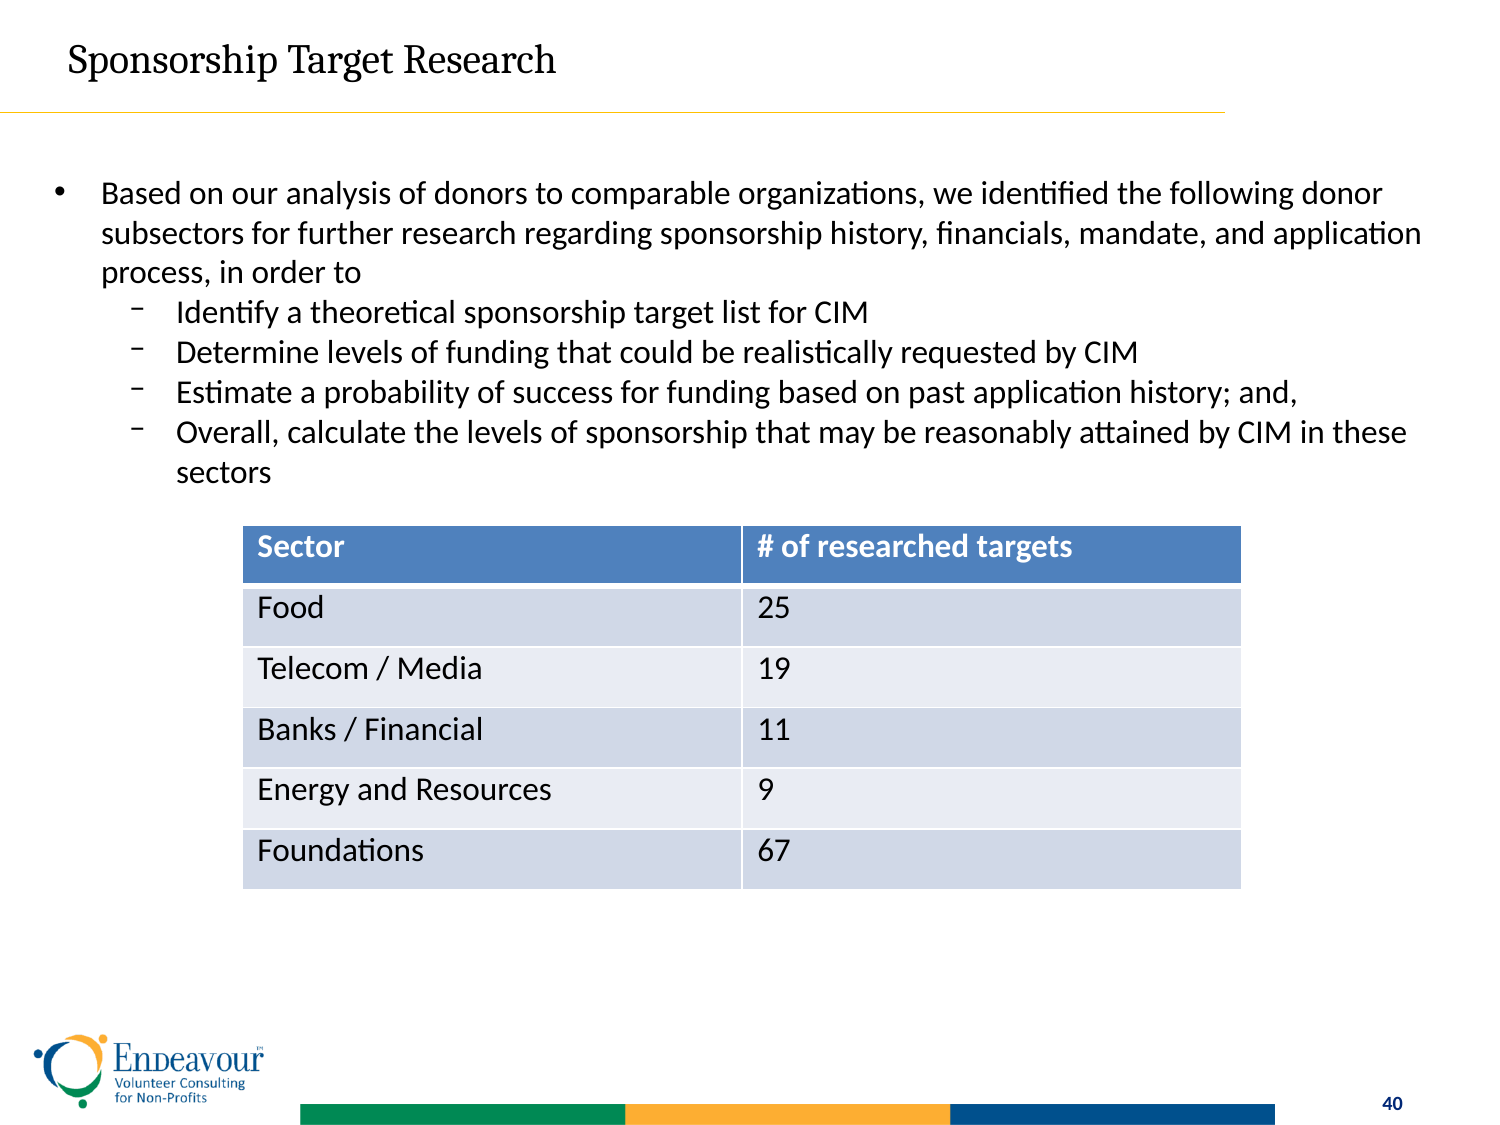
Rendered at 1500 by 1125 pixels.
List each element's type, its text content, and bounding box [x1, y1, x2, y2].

table_cell Banks / Financial [243, 708, 741, 767]
table_cell 19 [743, 648, 1241, 707]
table_cell Foundations [243, 830, 741, 889]
table_cell 67 [743, 830, 1241, 889]
table_cell 25 [743, 589, 1241, 646]
table_cell Energy and Resources [243, 769, 741, 828]
table_cell 9 [743, 769, 1241, 828]
text_box Based on our analysis of donors to comparable organizations, we identified the following donor subsectors for further research regarding sponsorship history, financials, mandate, and application process, in order to Identify a theoretical sponsorship target list for CIM Determine levels of funding that could be realistically requested by CIM Estimate a probability of success for funding based on past application history; and, Overall, calculate the levels of sponsorship that may be reasonably attained by CIM in these sectors [37, 162, 1448, 499]
table_header Sector [243, 526, 741, 583]
table_cell Telecom / Media [243, 648, 741, 707]
picture [24, 1015, 1275, 1125]
text_box Sponsorship Target Research [53, 24, 573, 90]
table_cell Food [243, 589, 741, 646]
table_cell 11 [743, 708, 1241, 767]
table_header # of researched targets [743, 526, 1241, 583]
